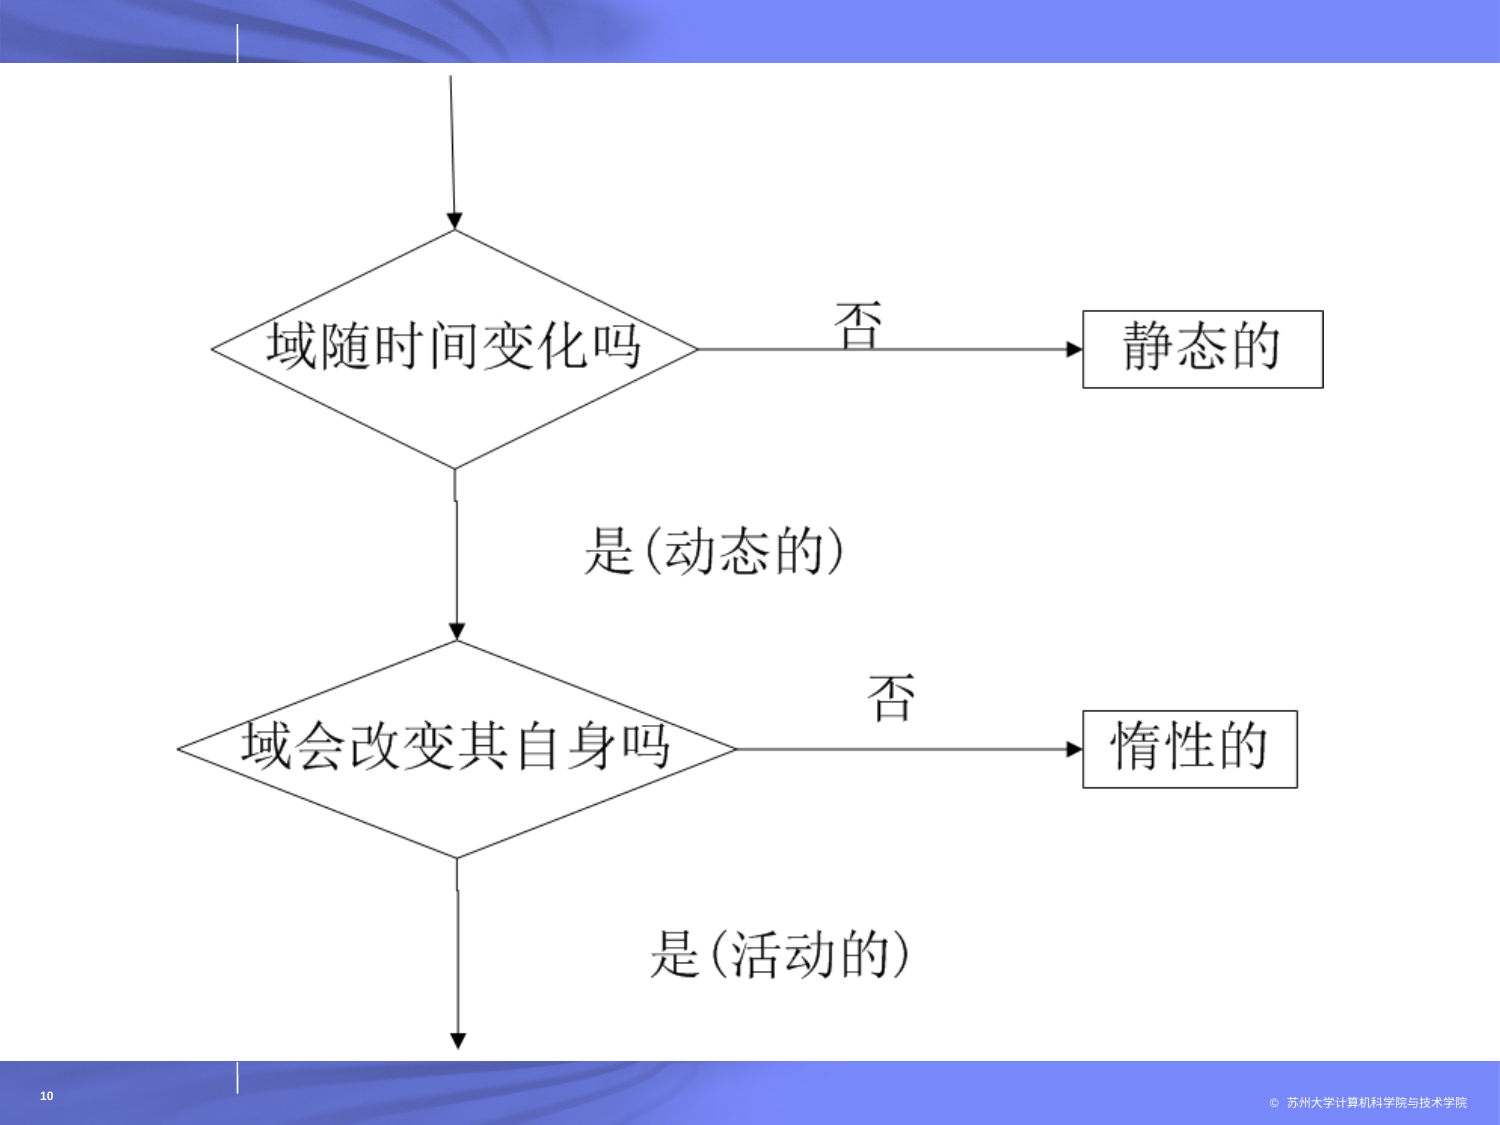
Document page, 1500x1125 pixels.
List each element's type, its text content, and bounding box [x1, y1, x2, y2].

slide_number 10 [25, 1066, 191, 1120]
picture [0, 1061, 1500, 1125]
picture [175, 75, 1325, 1050]
picture [0, 0, 1500, 63]
